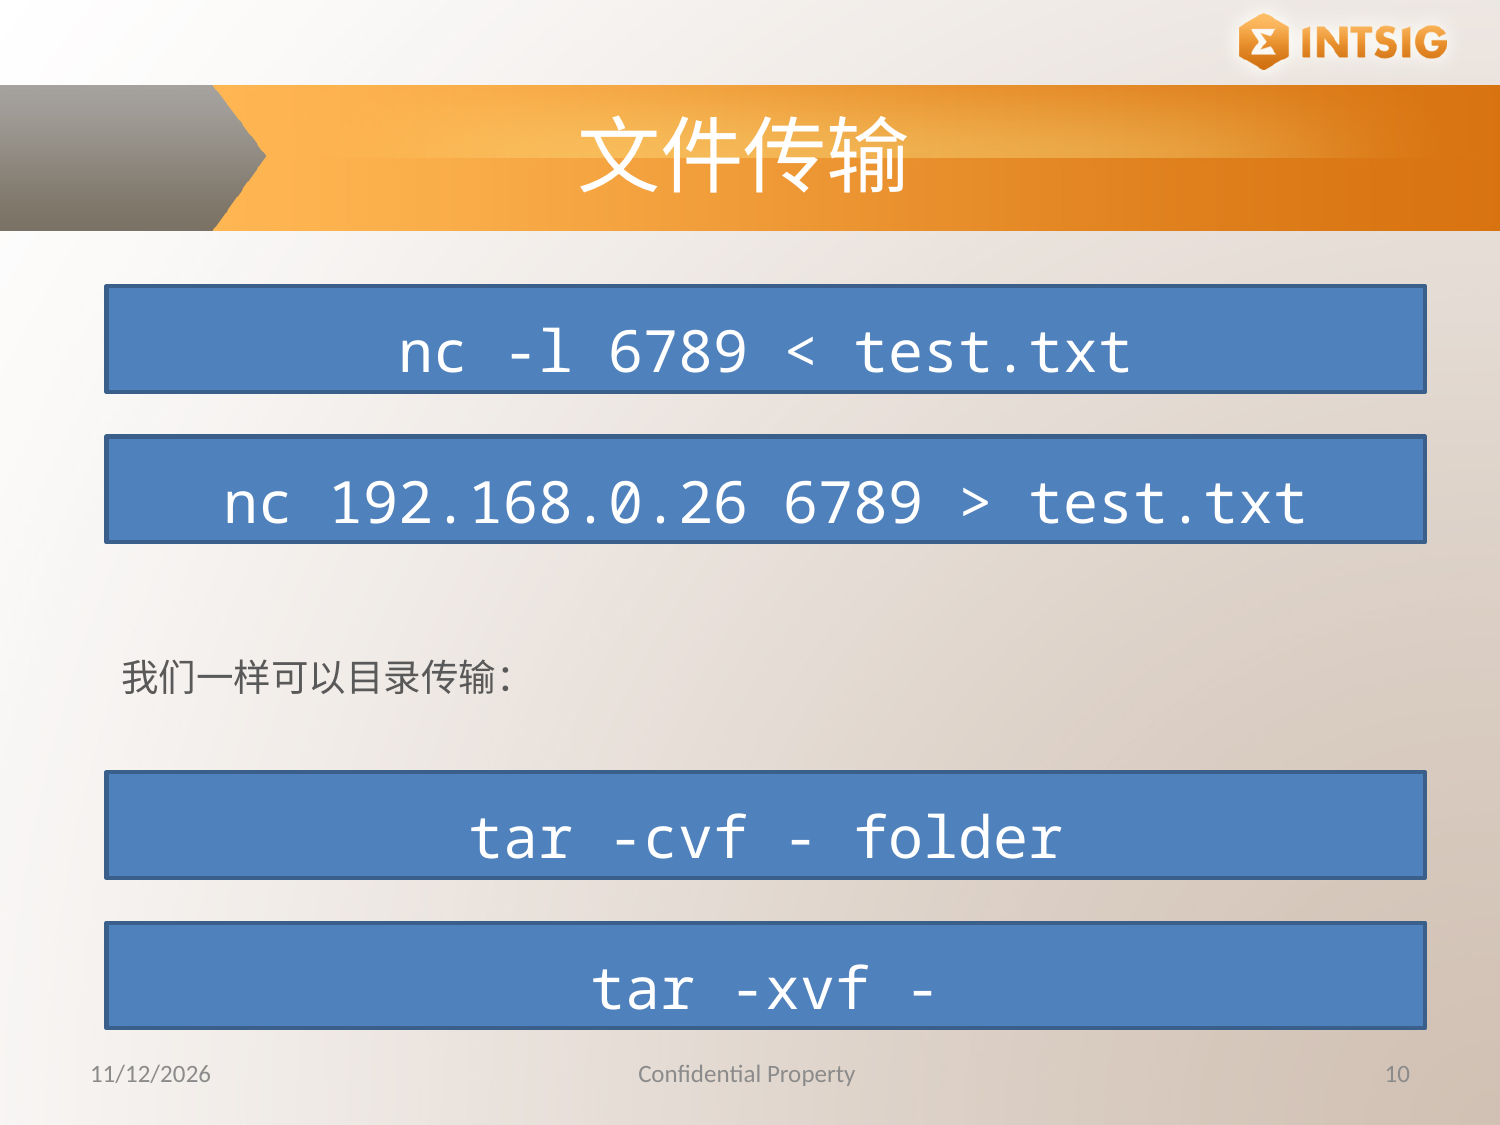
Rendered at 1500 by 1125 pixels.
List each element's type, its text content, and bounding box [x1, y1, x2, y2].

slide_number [75, 1042, 425, 1103]
text_box 文件传输 [562, 95, 925, 211]
text_box nc 192.168.0.26 6789 > test.txt [104, 434, 1427, 544]
text_box tar -xvf - [104, 921, 1427, 1030]
footer Confidential Property [512, 1042, 988, 1103]
text_box tar -cvf - folder [104, 770, 1427, 880]
text_box 我们一样可以目录传输： [106, 632, 1425, 706]
slide_number 10 [1074, 1042, 1425, 1103]
text_box nc -l 6789 < test.txt [104, 284, 1427, 394]
picture [0, 0, 1500, 1125]
